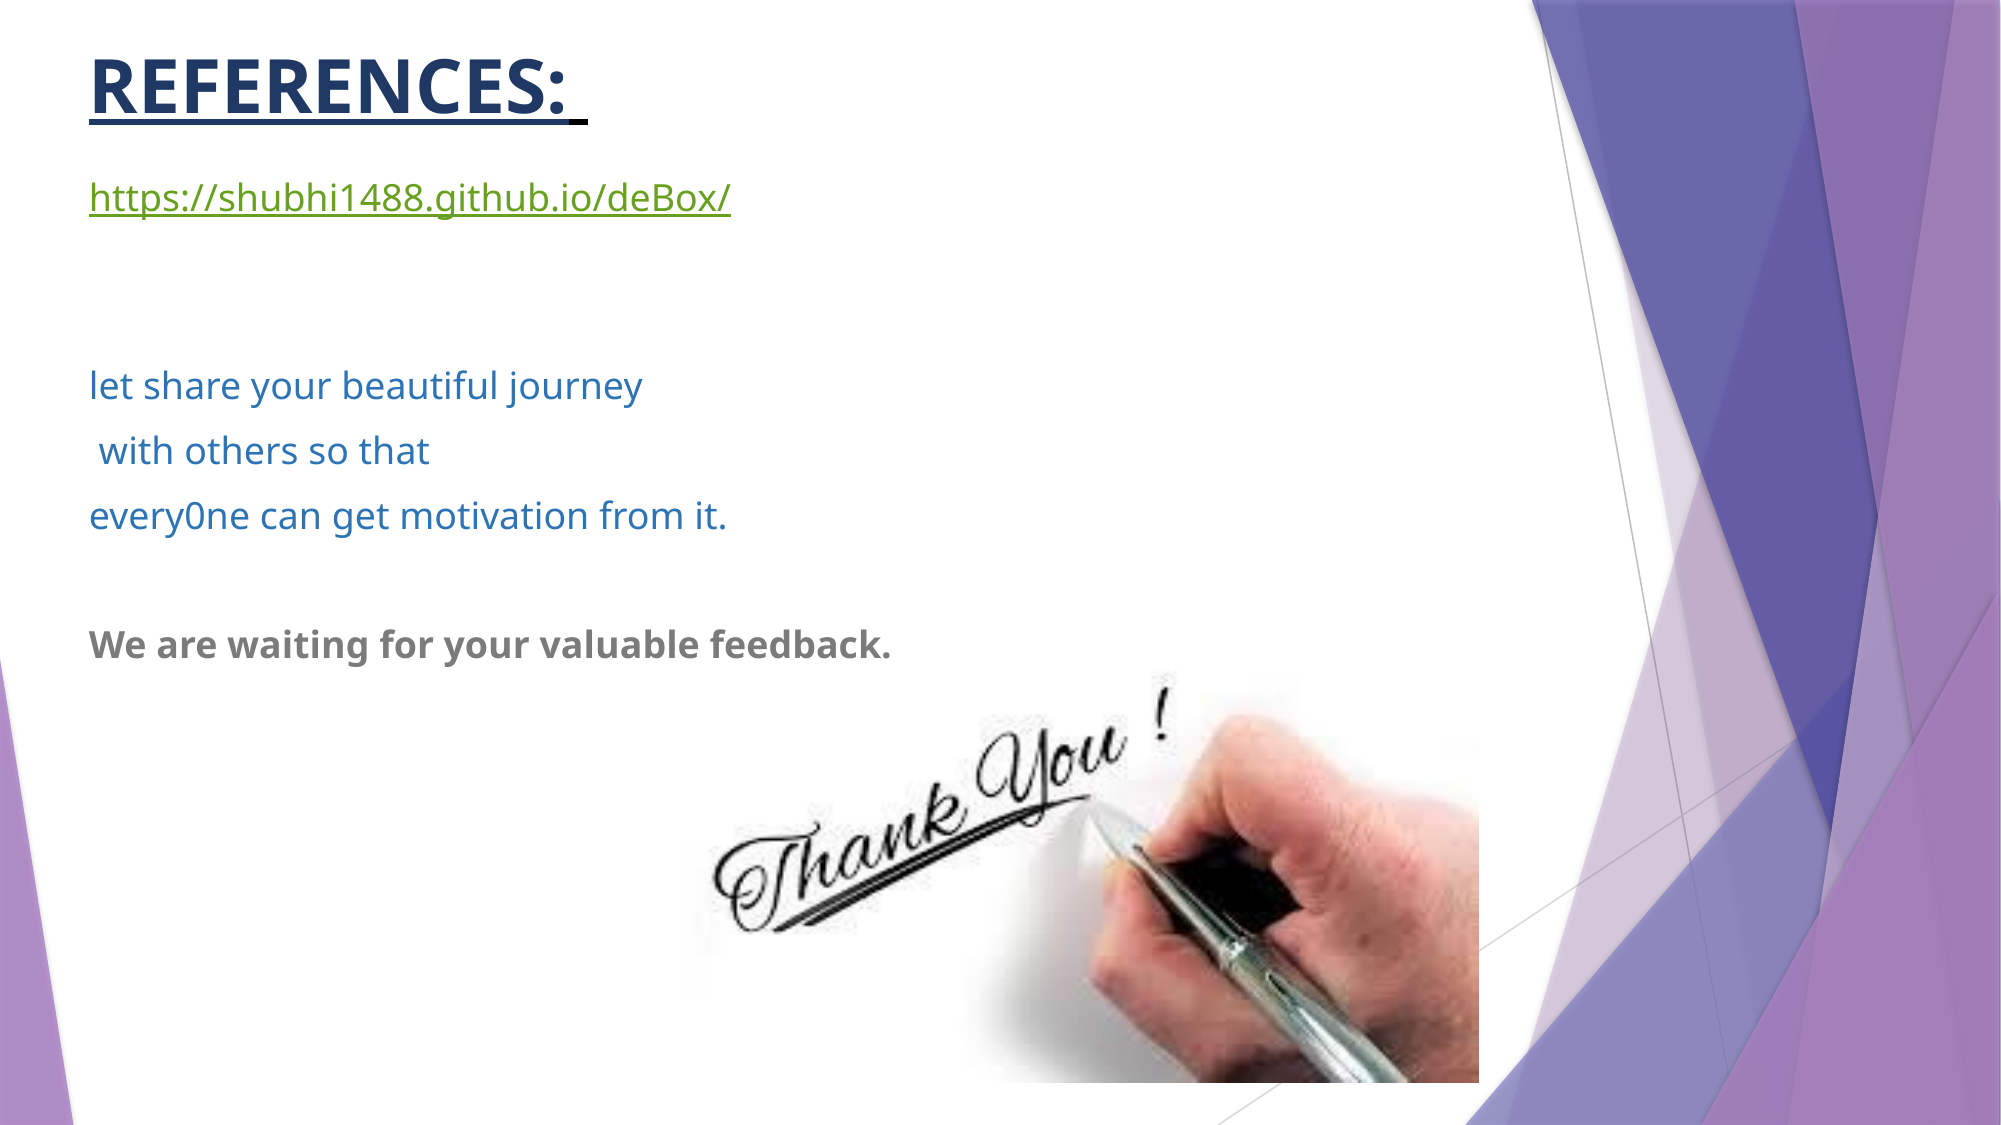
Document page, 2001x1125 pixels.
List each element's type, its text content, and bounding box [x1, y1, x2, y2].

text_box REFERENCES: https://shubhi1488.github.io/deBox/ let share your beautiful journey with others so that every0ne can get motivation from it. We are waiting for your valuable feedback. [74, 31, 1000, 960]
picture [661, 561, 1479, 1083]
